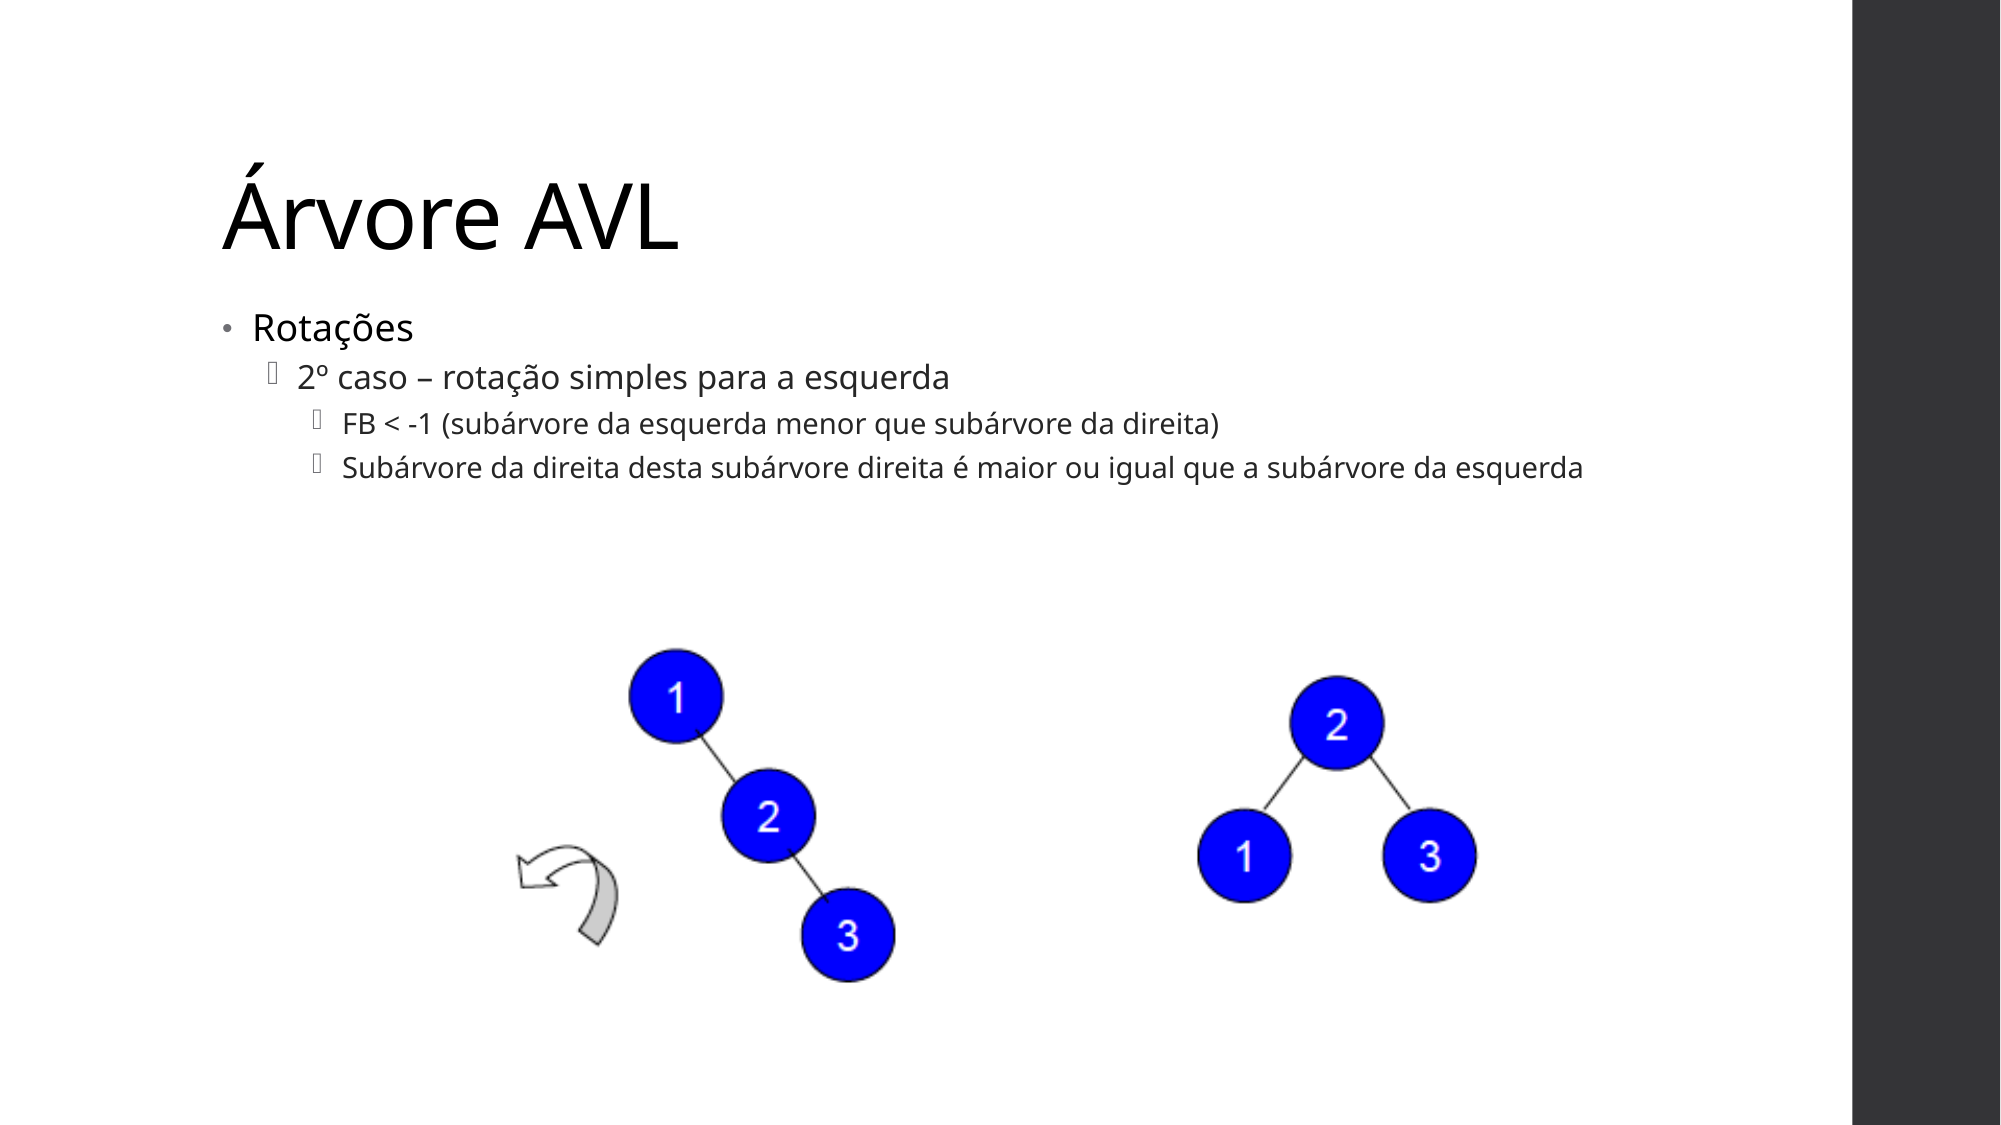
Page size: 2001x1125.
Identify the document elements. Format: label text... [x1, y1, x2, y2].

list Rotações 2º caso – rotação simples para a esquerda FB < -1 (subárvore da esquerda menor que subárvore da direita) Subárvore da direita desta subárvore direita é maior ou igual que a subárvore da esquerda [206, 299, 1617, 1014]
picture [501, 632, 1497, 1006]
title Árvore AVL [206, 60, 1797, 278]
